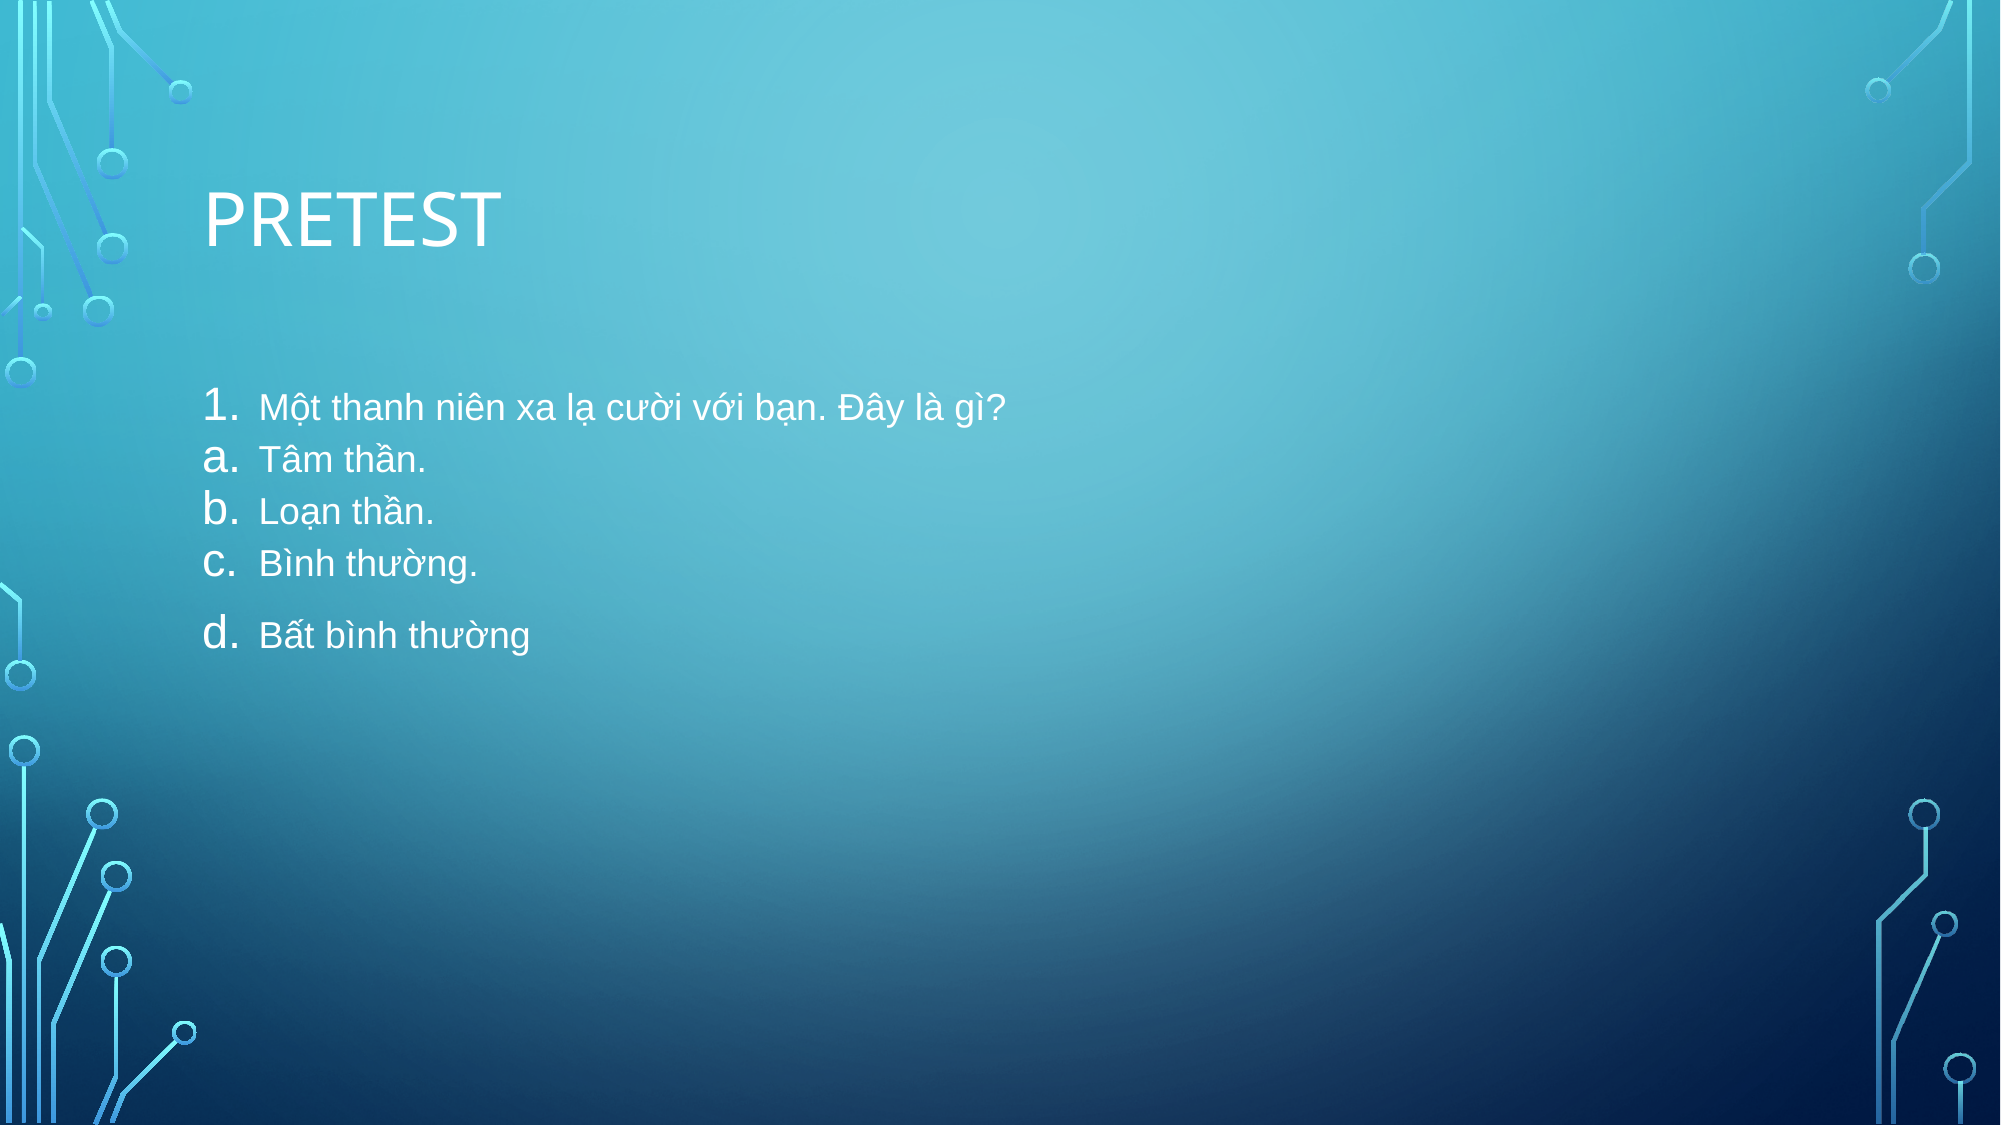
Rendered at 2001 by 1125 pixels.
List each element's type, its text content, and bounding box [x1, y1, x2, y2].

list Một thanh niên xa lạ cười với bạn. Đây là gì? Tâm thần. Loạn thần. Bình thường. Bất bình thường [187, 369, 1813, 950]
title pretest [187, 101, 1813, 344]
